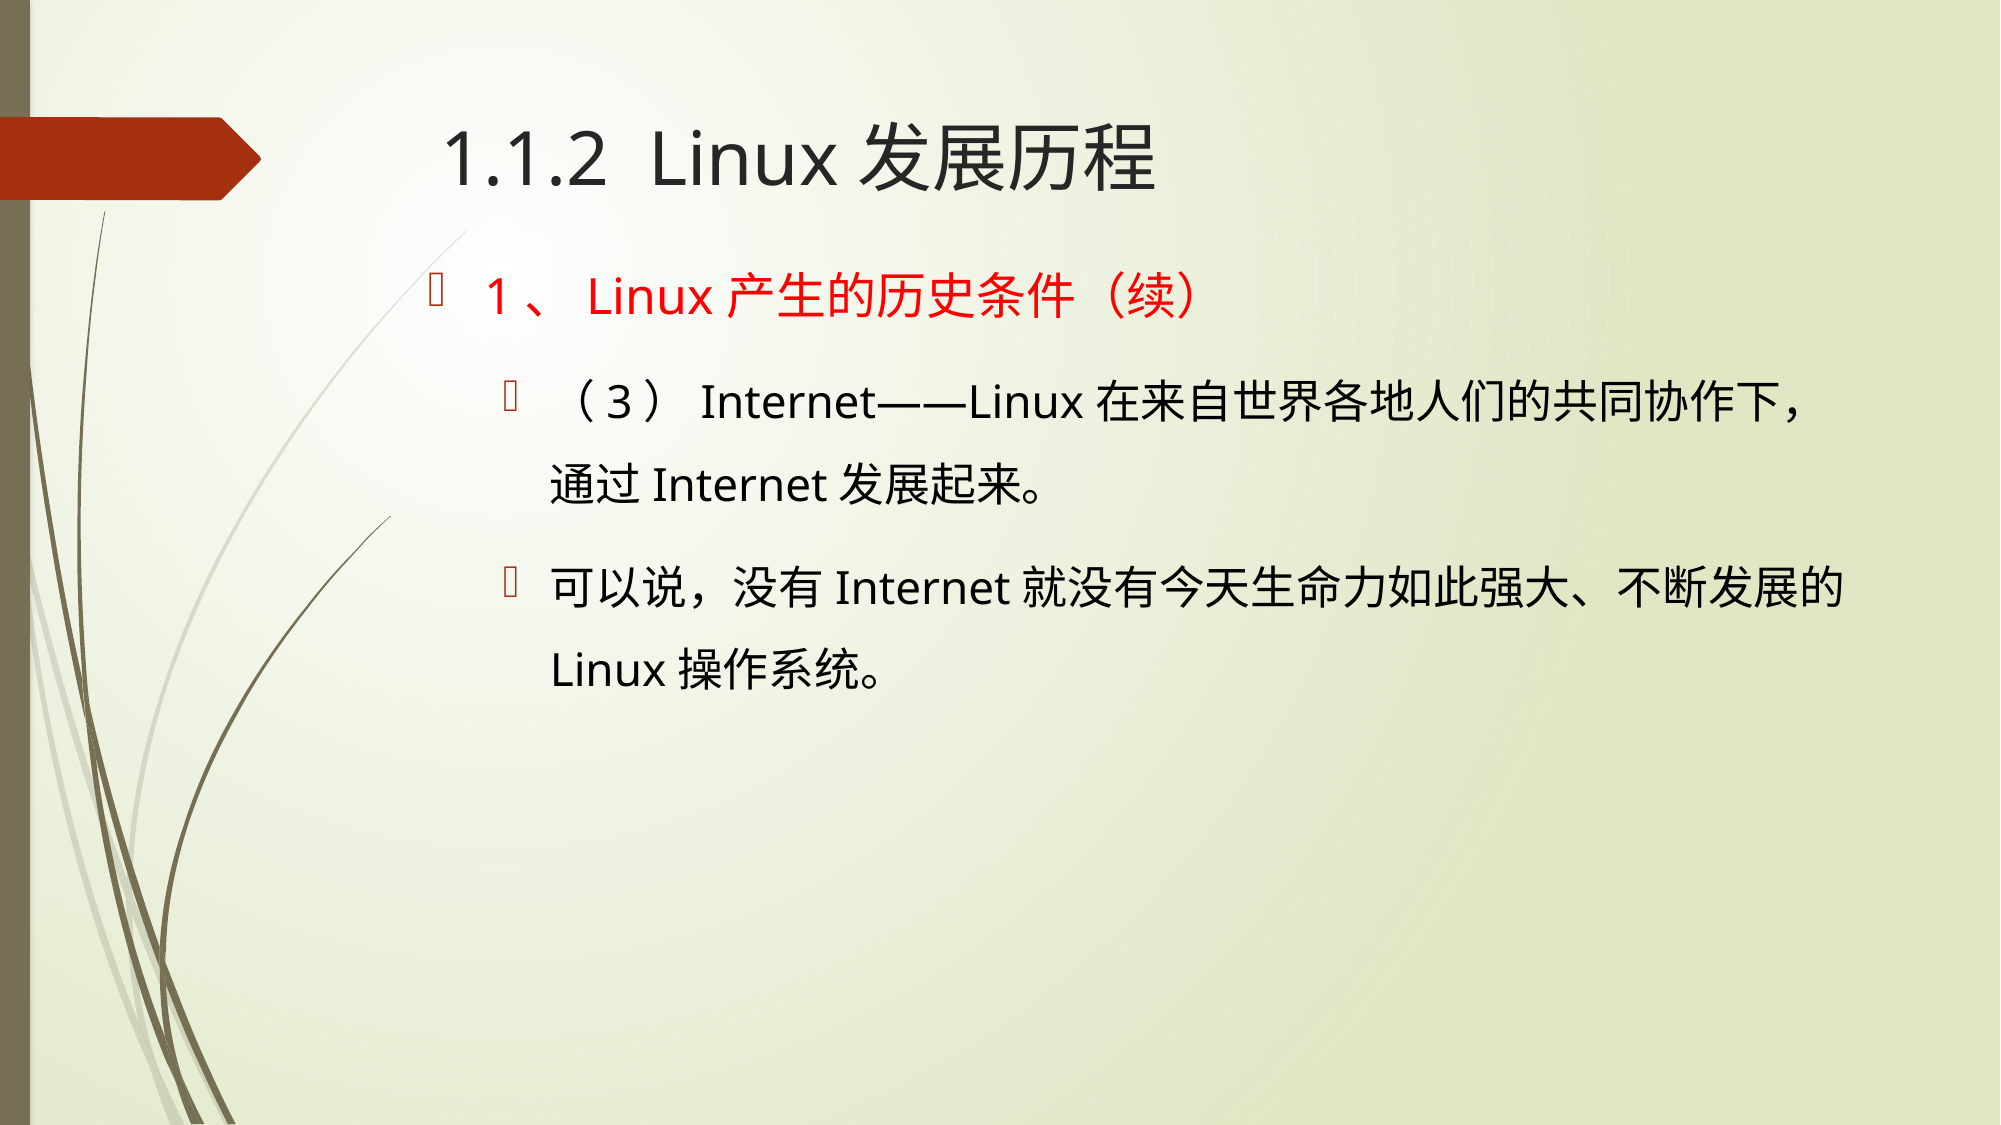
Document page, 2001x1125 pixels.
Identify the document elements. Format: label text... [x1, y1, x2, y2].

title 1.1.2 Linux发展历程 [425, 102, 1888, 313]
list 1、Linux产生的历史条件（续） （3）Internet——Linux在来自世界各地人们的共同协作下，通过Internet发展起来。 可以说，没有Internet就没有今天生命力如此强大、不断发展的Linux操作系统。 [412, 227, 1876, 1074]
